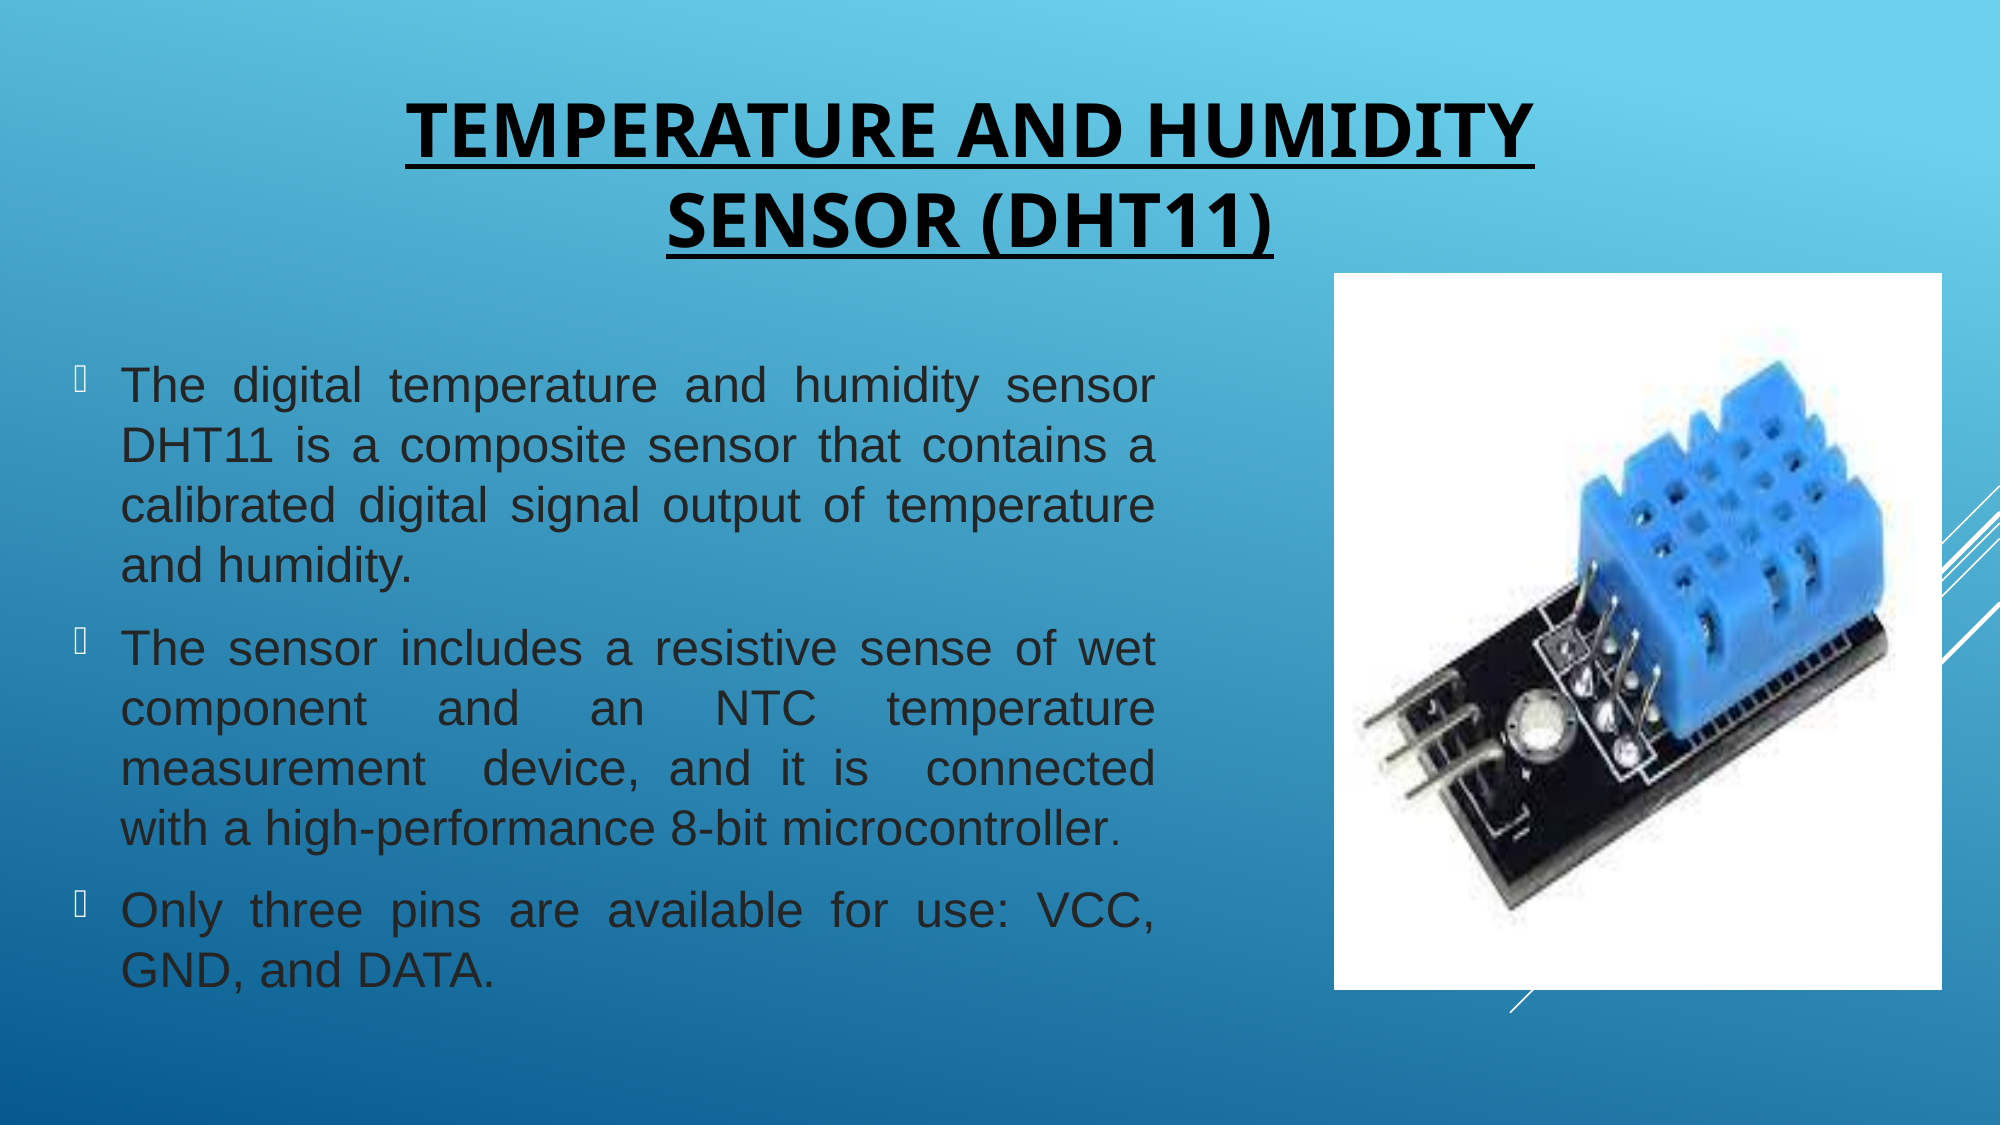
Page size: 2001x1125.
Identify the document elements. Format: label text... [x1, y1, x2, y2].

list The digital temperature and humidity sensor DHT11 is a composite sensor that contains a calibrated digital signal output of temperature and humidity. The sensor includes a resistive sense of wet component and an NTC temperature measurement device, and it is connected with a high-performance 8-bit microcontroller. Only three pins are available for use: VCC, GND, and DATA. [58, 296, 1172, 1125]
picture [1333, 272, 1942, 991]
title TEMPeRATURE AND HUMIDITY SENSOR (DHT11) [270, 49, 1671, 297]
